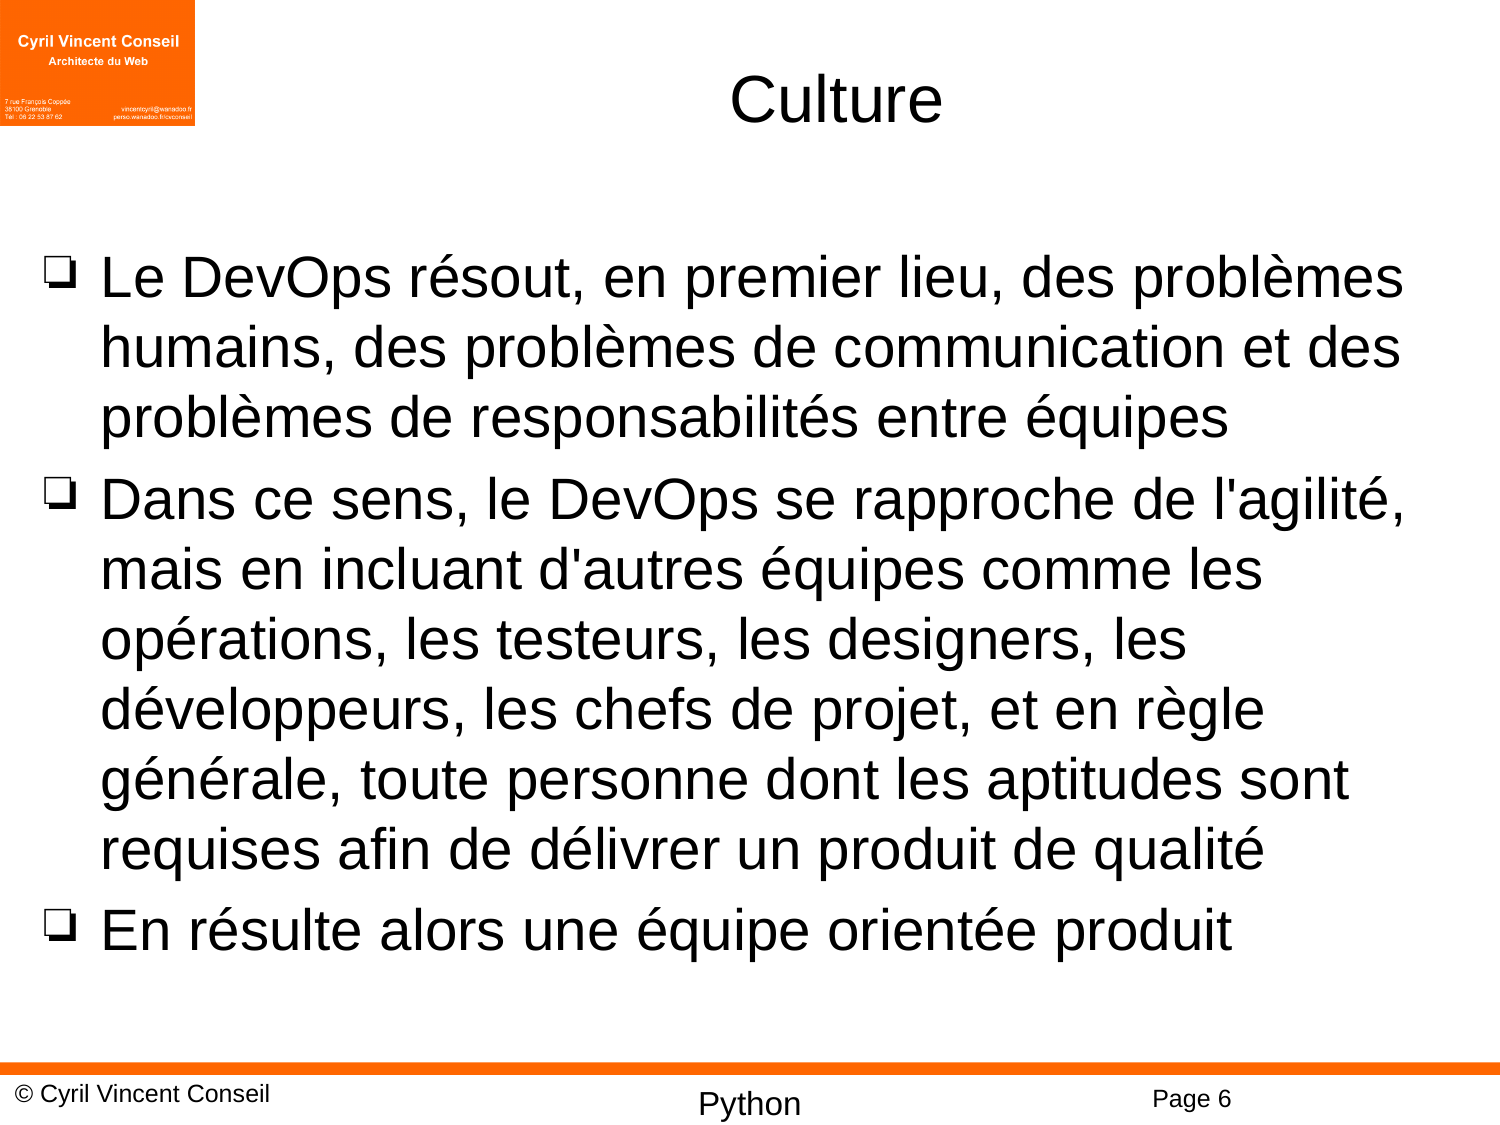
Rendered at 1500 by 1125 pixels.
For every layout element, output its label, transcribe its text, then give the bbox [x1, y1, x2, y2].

title Culture [194, 2, 1480, 190]
list Le DevOps résout, en premier lieu, des problèmes humains, des problèmes de communication et des problèmes de responsabilités entre équipes Dans ce sens, le DevOps se rapproche de l'agilité, mais en incluant d'autres équipes comme les opérations, les testeurs, les designers, les développeurs, les chefs de projet, et en règle générale, toute personne dont les aptitudes sont requises afin de délivrer un produit de qualité En résulte alors une équipe orientée produit [29, 231, 1468, 1059]
picture [0, 0, 195, 126]
